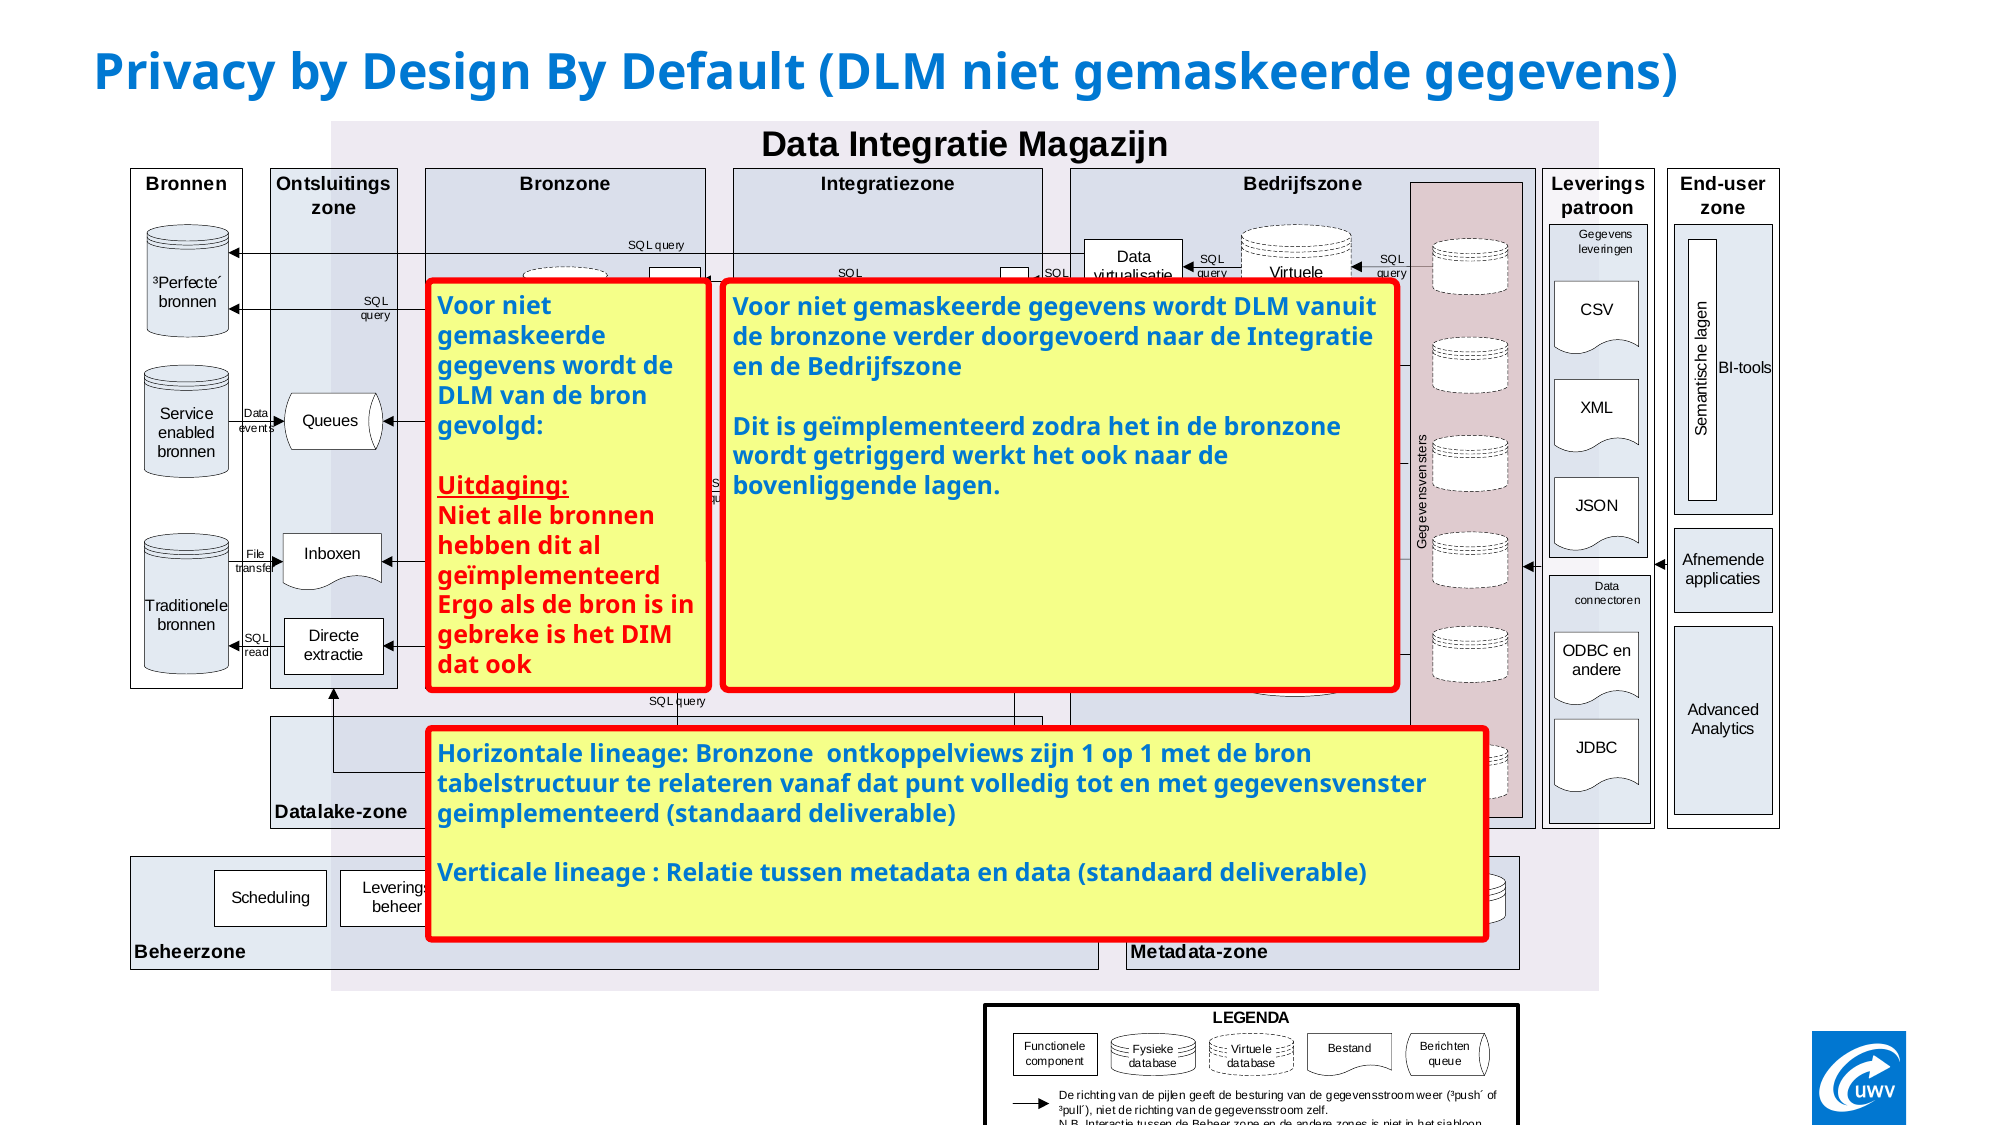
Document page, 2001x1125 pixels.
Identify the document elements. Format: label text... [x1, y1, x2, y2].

picture [1812, 1031, 1907, 1125]
picture [121, 112, 1782, 1125]
title Privacy by Design By Default (DLM niet gemaskeerde gegevens) [93, 39, 1917, 243]
